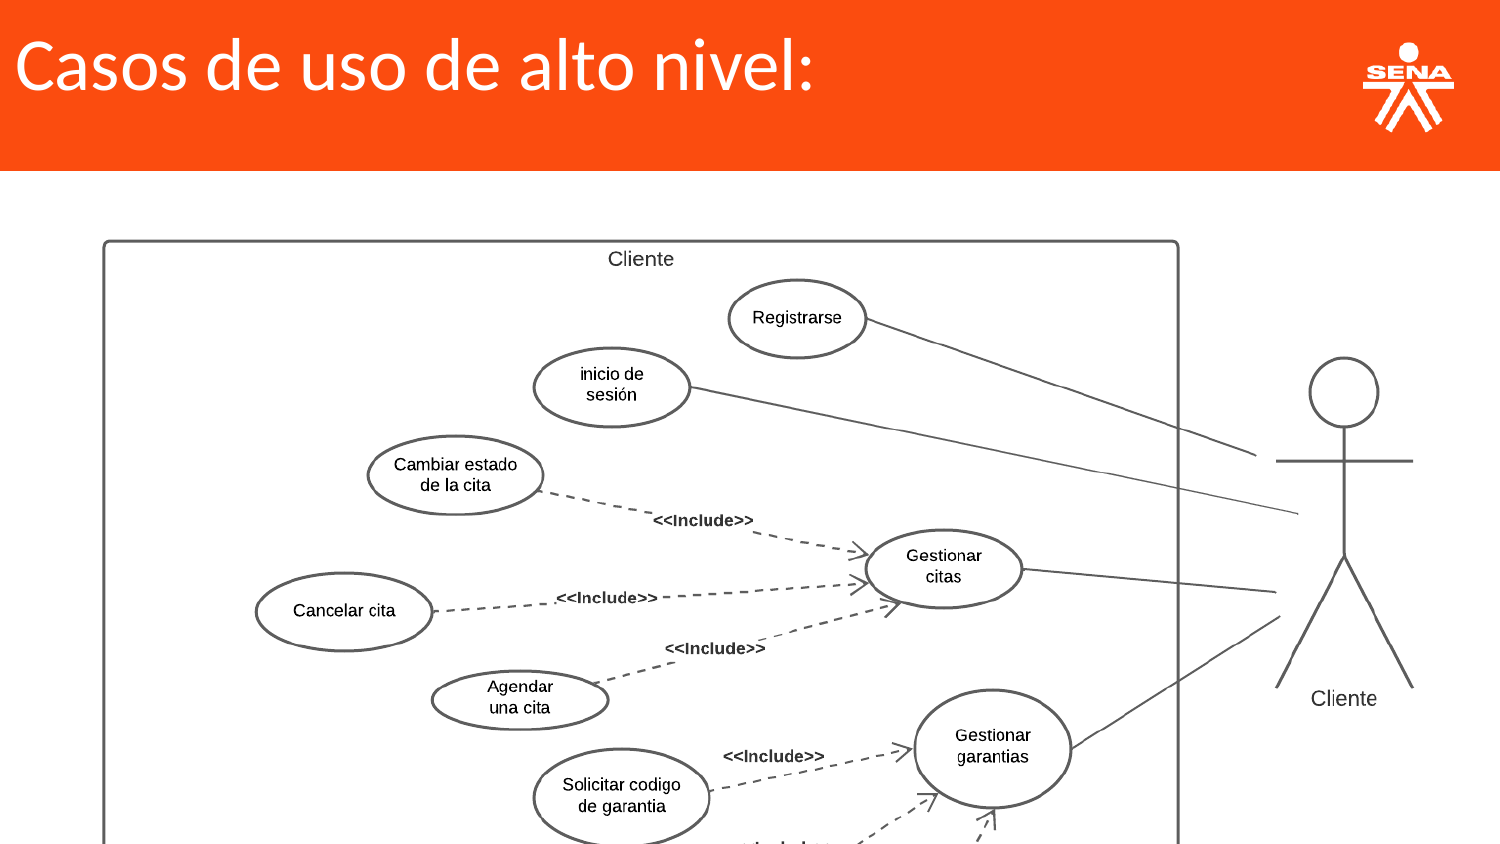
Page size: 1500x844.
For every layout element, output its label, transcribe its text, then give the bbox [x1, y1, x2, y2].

text_box Casos de uso de alto nivel: [0, 0, 1116, 120]
picture [0, 0, 1500, 844]
